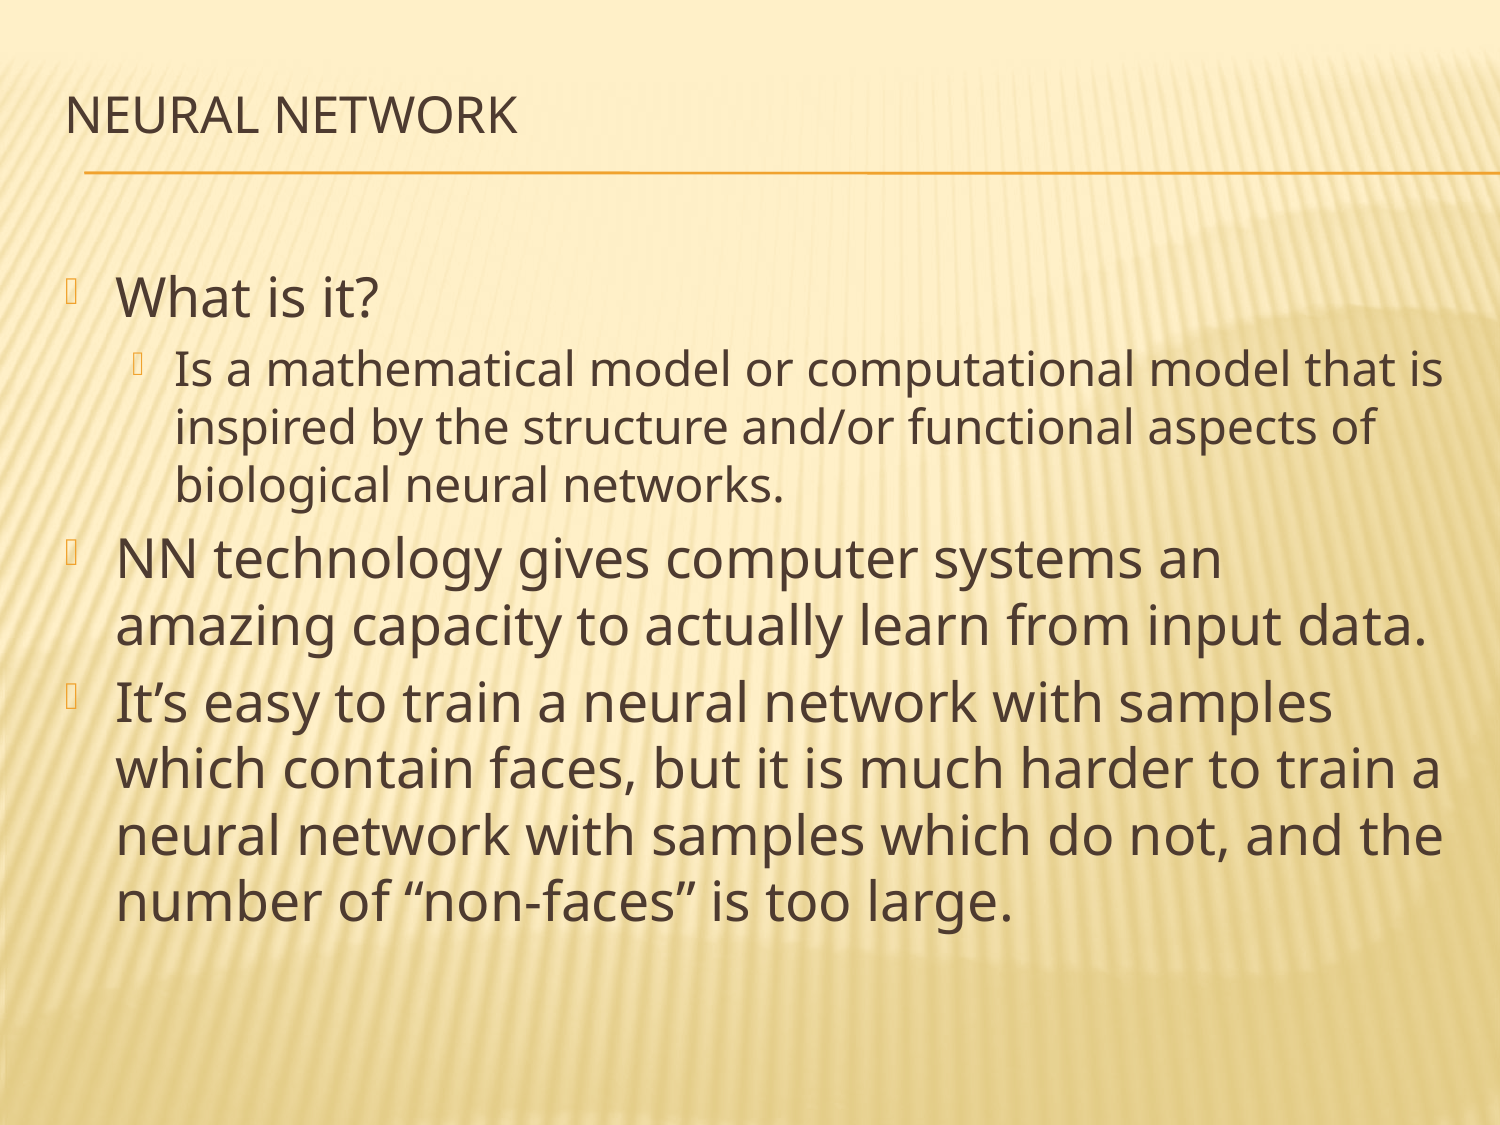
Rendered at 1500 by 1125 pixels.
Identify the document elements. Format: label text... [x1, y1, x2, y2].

title NEURAL NETWORK [50, 75, 1475, 213]
list What is it? Is a mathematical model or computational model that is inspired by the structure and/or functional aspects of biological neural networks. NN technology gives computer systems an amazing capacity to actually learn from input data. It’s easy to train a neural network with samples which contain faces, but it is much harder to train a neural network with samples which do not, and the number of “non-faces” is too large. [50, 254, 1475, 998]
